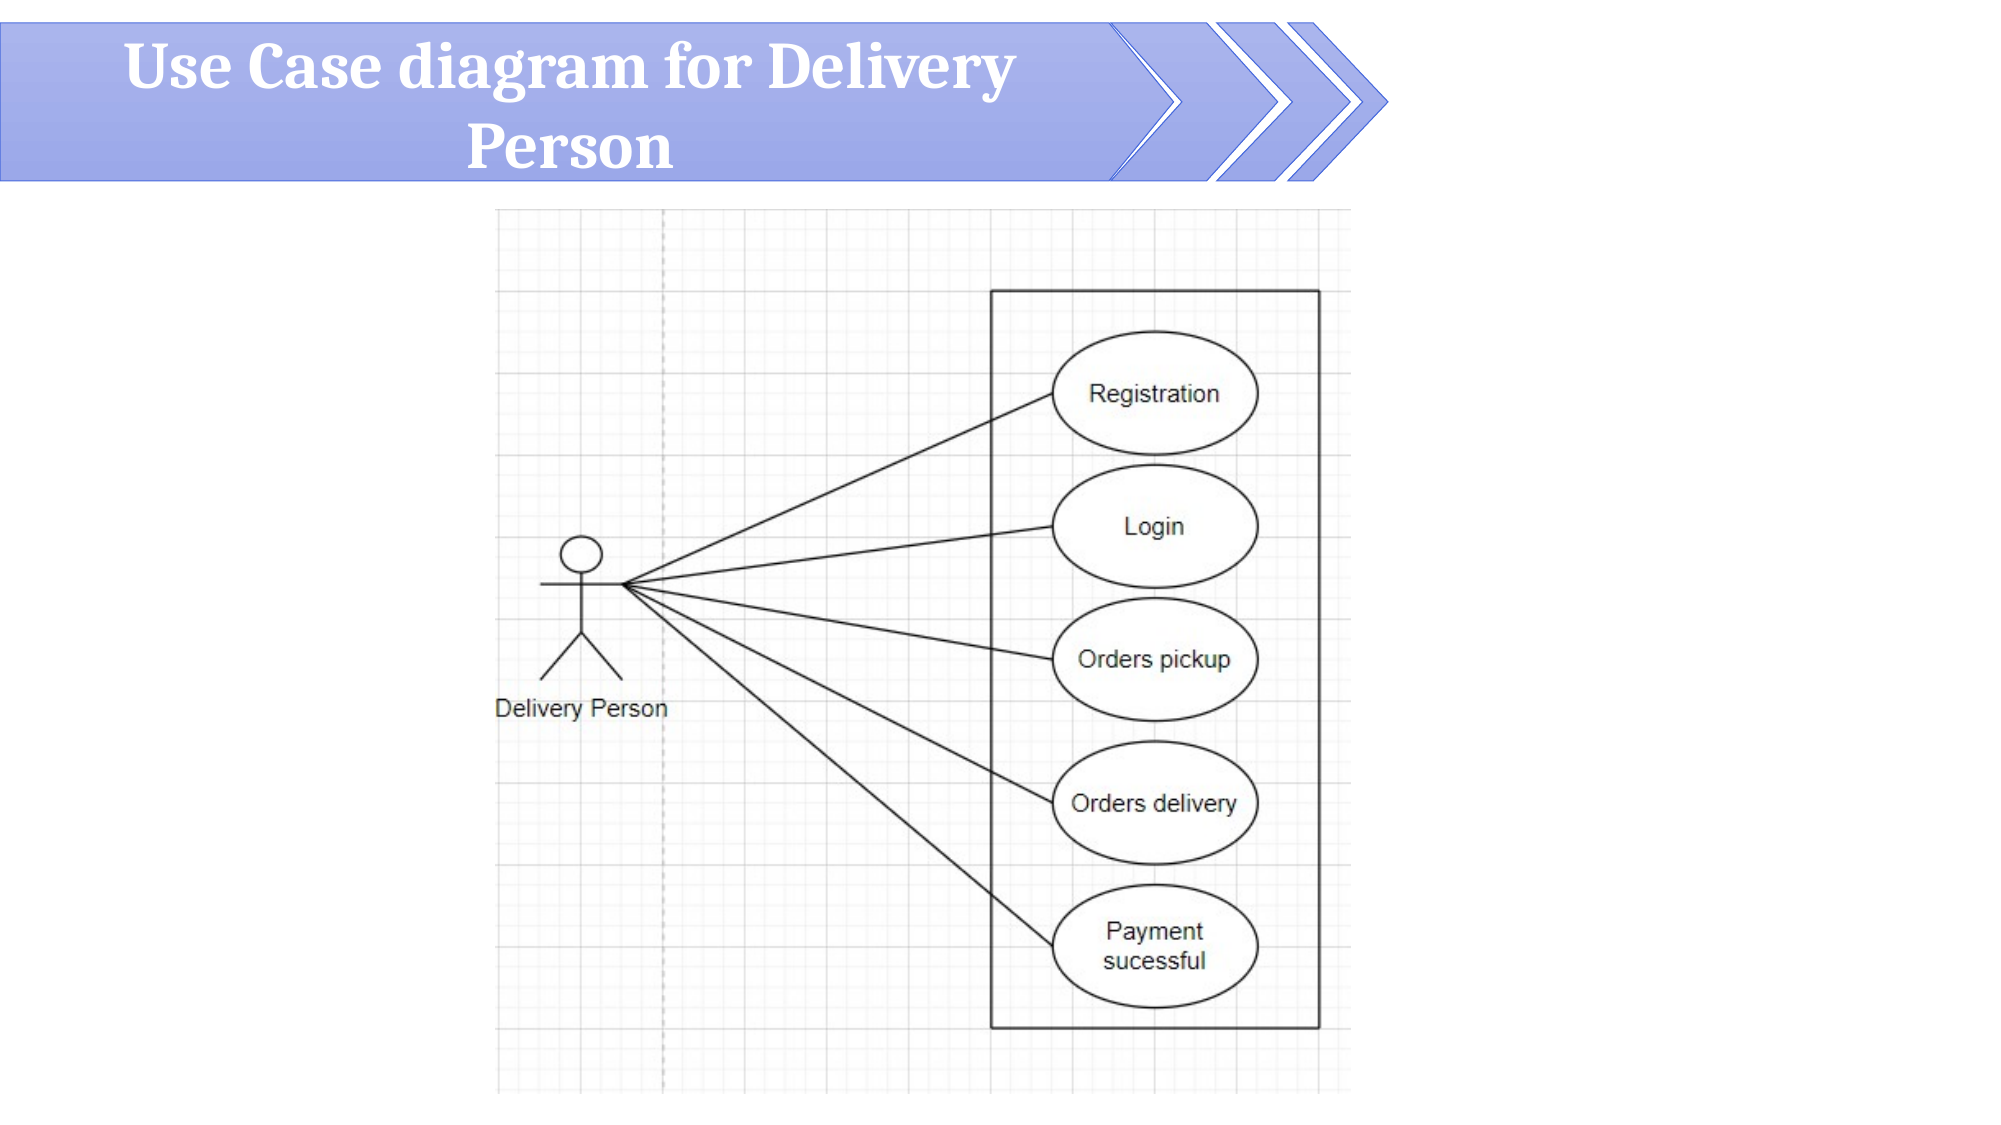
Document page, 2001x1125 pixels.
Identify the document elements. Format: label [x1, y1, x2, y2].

picture [495, 209, 1351, 1094]
text_box [0, 22, 1389, 181]
